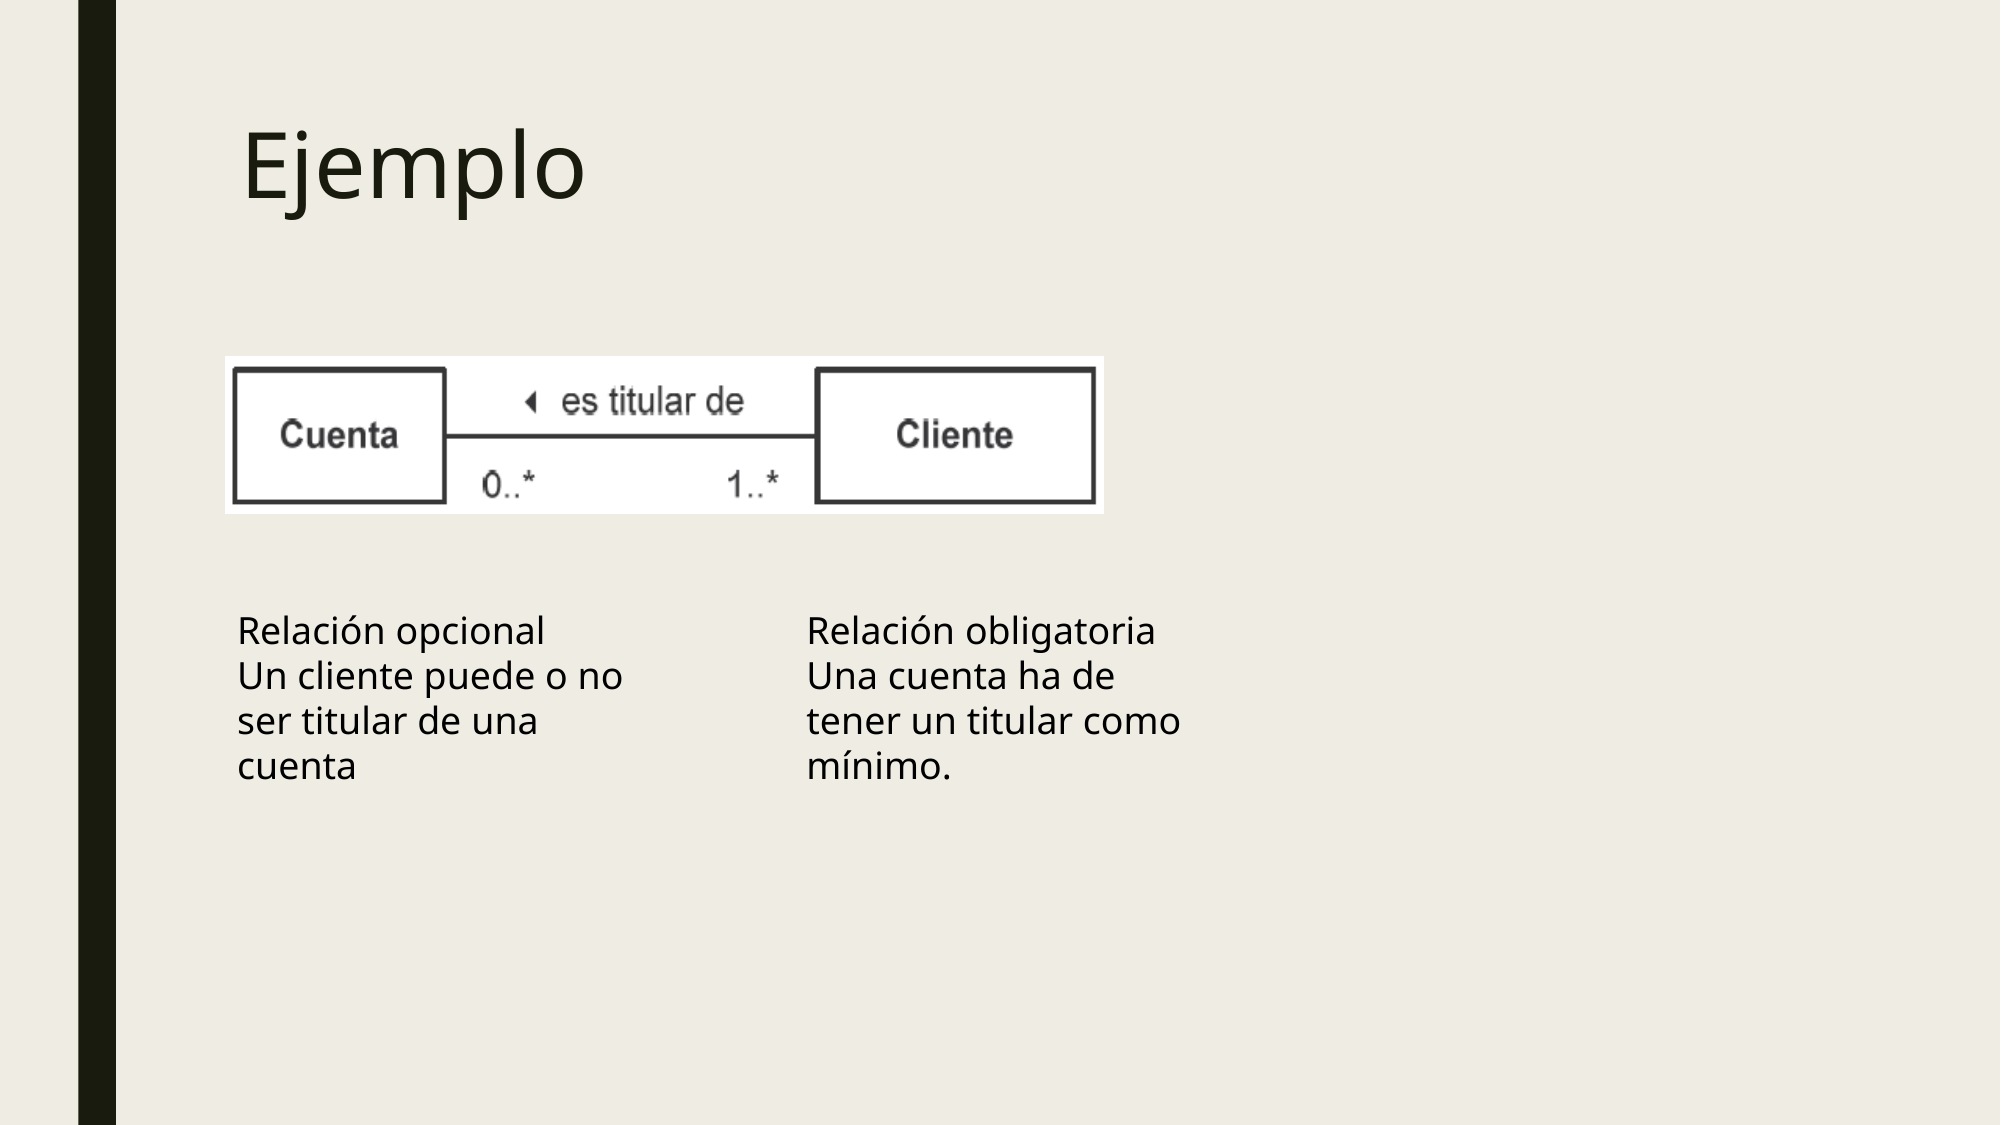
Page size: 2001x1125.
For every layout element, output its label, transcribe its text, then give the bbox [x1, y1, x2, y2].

text_box Relación obligatoria Una cuenta ha de tener un titular como mínimo. [791, 599, 1234, 795]
picture [224, 356, 1104, 514]
title Ejemplo [225, 112, 1800, 357]
text_box Relación opcional Un cliente puede o no ser titular de una cuenta [222, 599, 665, 795]
